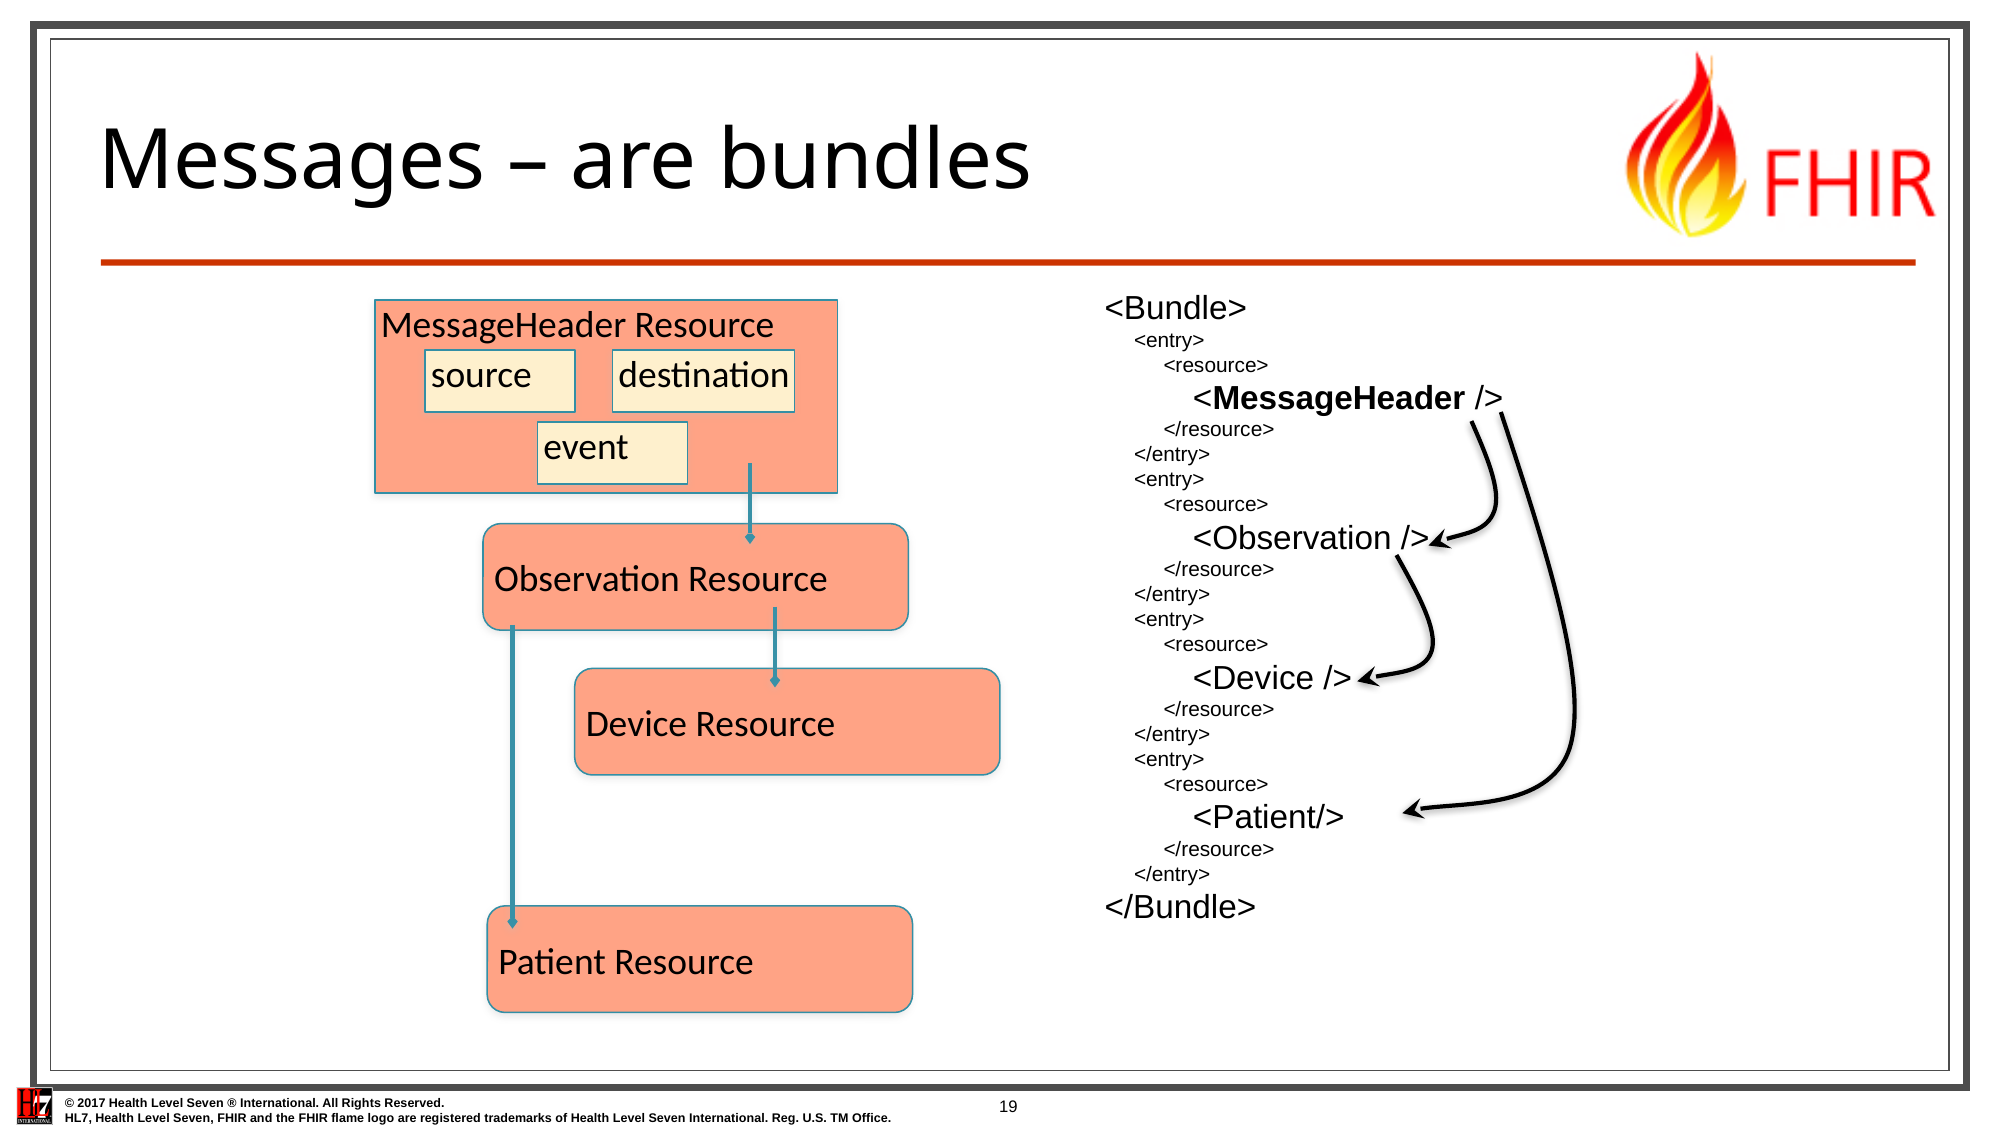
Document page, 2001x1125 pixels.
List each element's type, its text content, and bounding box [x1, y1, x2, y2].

text_box [1428, 420, 1486, 549]
text_box [1402, 411, 1577, 819]
text_box [1357, 554, 1435, 687]
text_box MessageHeader Resource [374, 299, 838, 493]
text_box event [537, 421, 688, 484]
text_box Patient Resource [487, 905, 913, 1013]
text_box source [424, 350, 575, 413]
text_box Device Resource [574, 668, 1000, 775]
title Messages – are bundles [83, 77, 1614, 213]
text_box Observation Resource [482, 523, 909, 631]
text_box destination [612, 350, 795, 413]
picture [1613, 41, 1948, 247]
text_box <Bundle> <entry> <resource> <MessageHeader /> </resource> </entry> <entry> <resource> <Observation /> </resource> </entry> <entry> <resource> <Device /> </resource> </entry> <entry> <resource> <Patient/> </resource> </entry> </Bundle> [1089, 278, 1519, 933]
slide_number 19 [949, 1087, 1067, 1125]
picture [16, 1087, 53, 1125]
